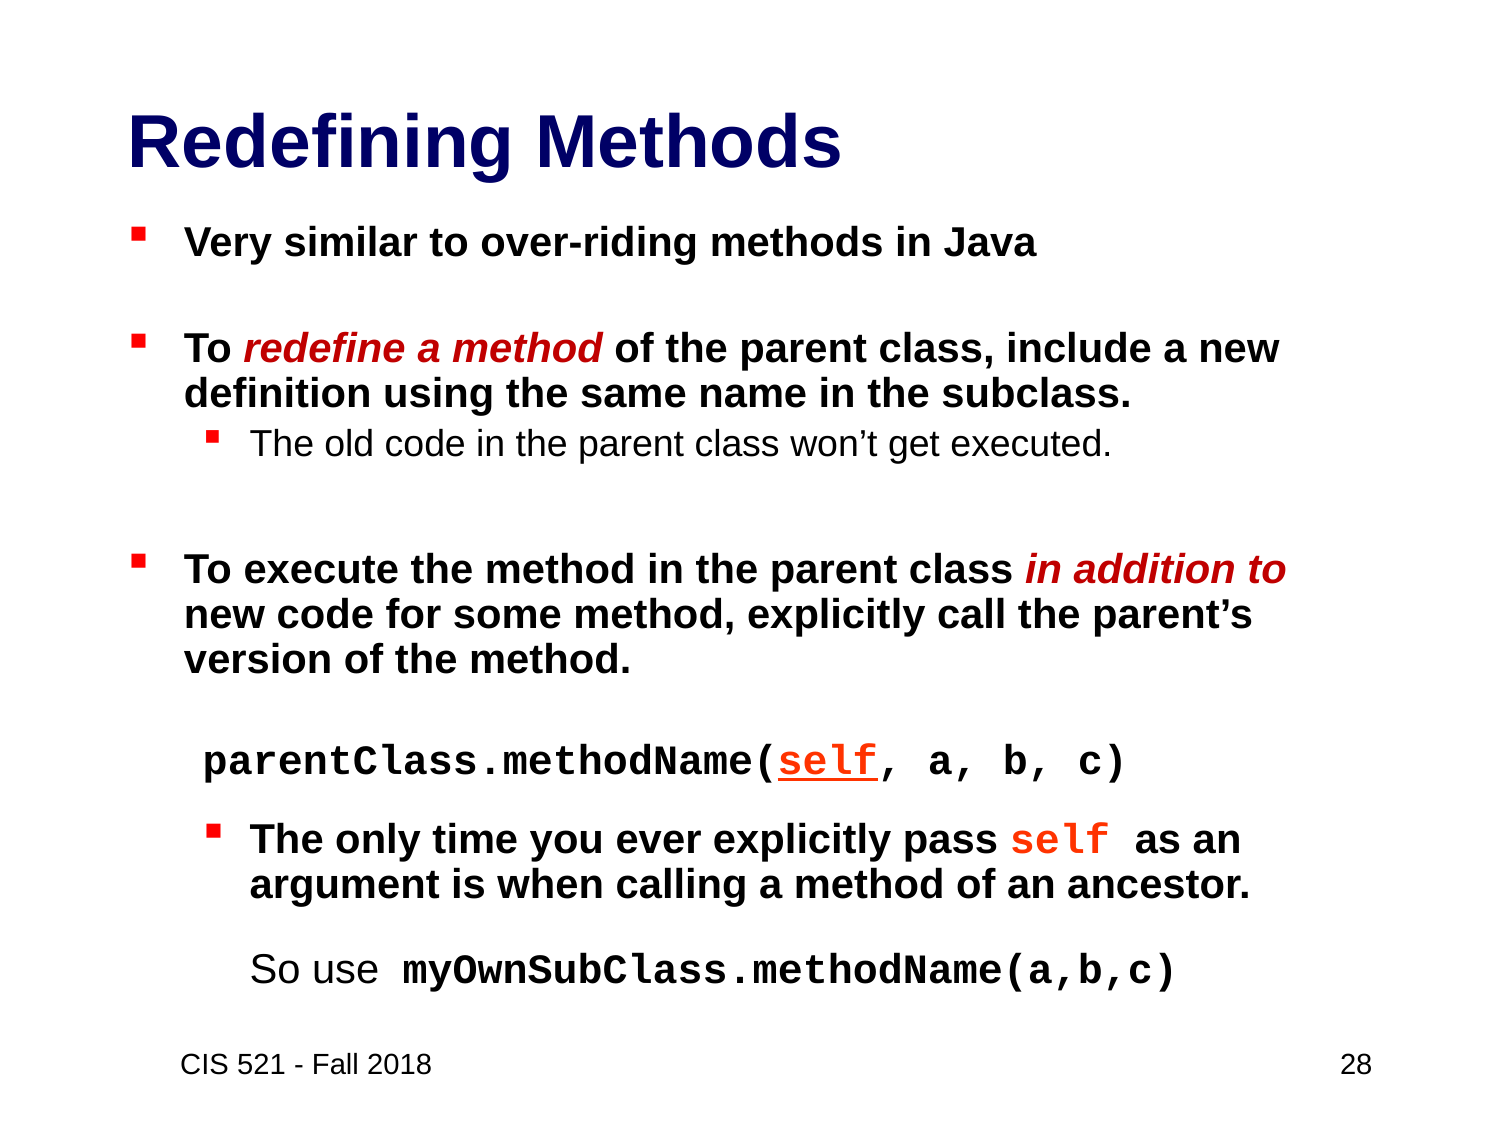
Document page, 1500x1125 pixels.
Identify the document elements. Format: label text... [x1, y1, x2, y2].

slide_number 28 [1074, 1024, 1388, 1101]
title Redefining Methods [112, 99, 1388, 175]
list Very similar to over-riding methods in Java To redefine a method of the parent class, include a new definition using the same name in the subclass. The old code in the parent class won’t get executed. To execute the method in the parent class in addition to new code for some method, explicitly call the parent’s version of the method. parentClass.methodName(self, a, b, c) The only time you ever explicitly pass self as an argument is when calling a method of an ancestor. So use myOwnSubClass.methodName(a,b,c) [112, 212, 1388, 963]
slide_number CIS 521 - Fall 2018 [112, 1024, 501, 1101]
